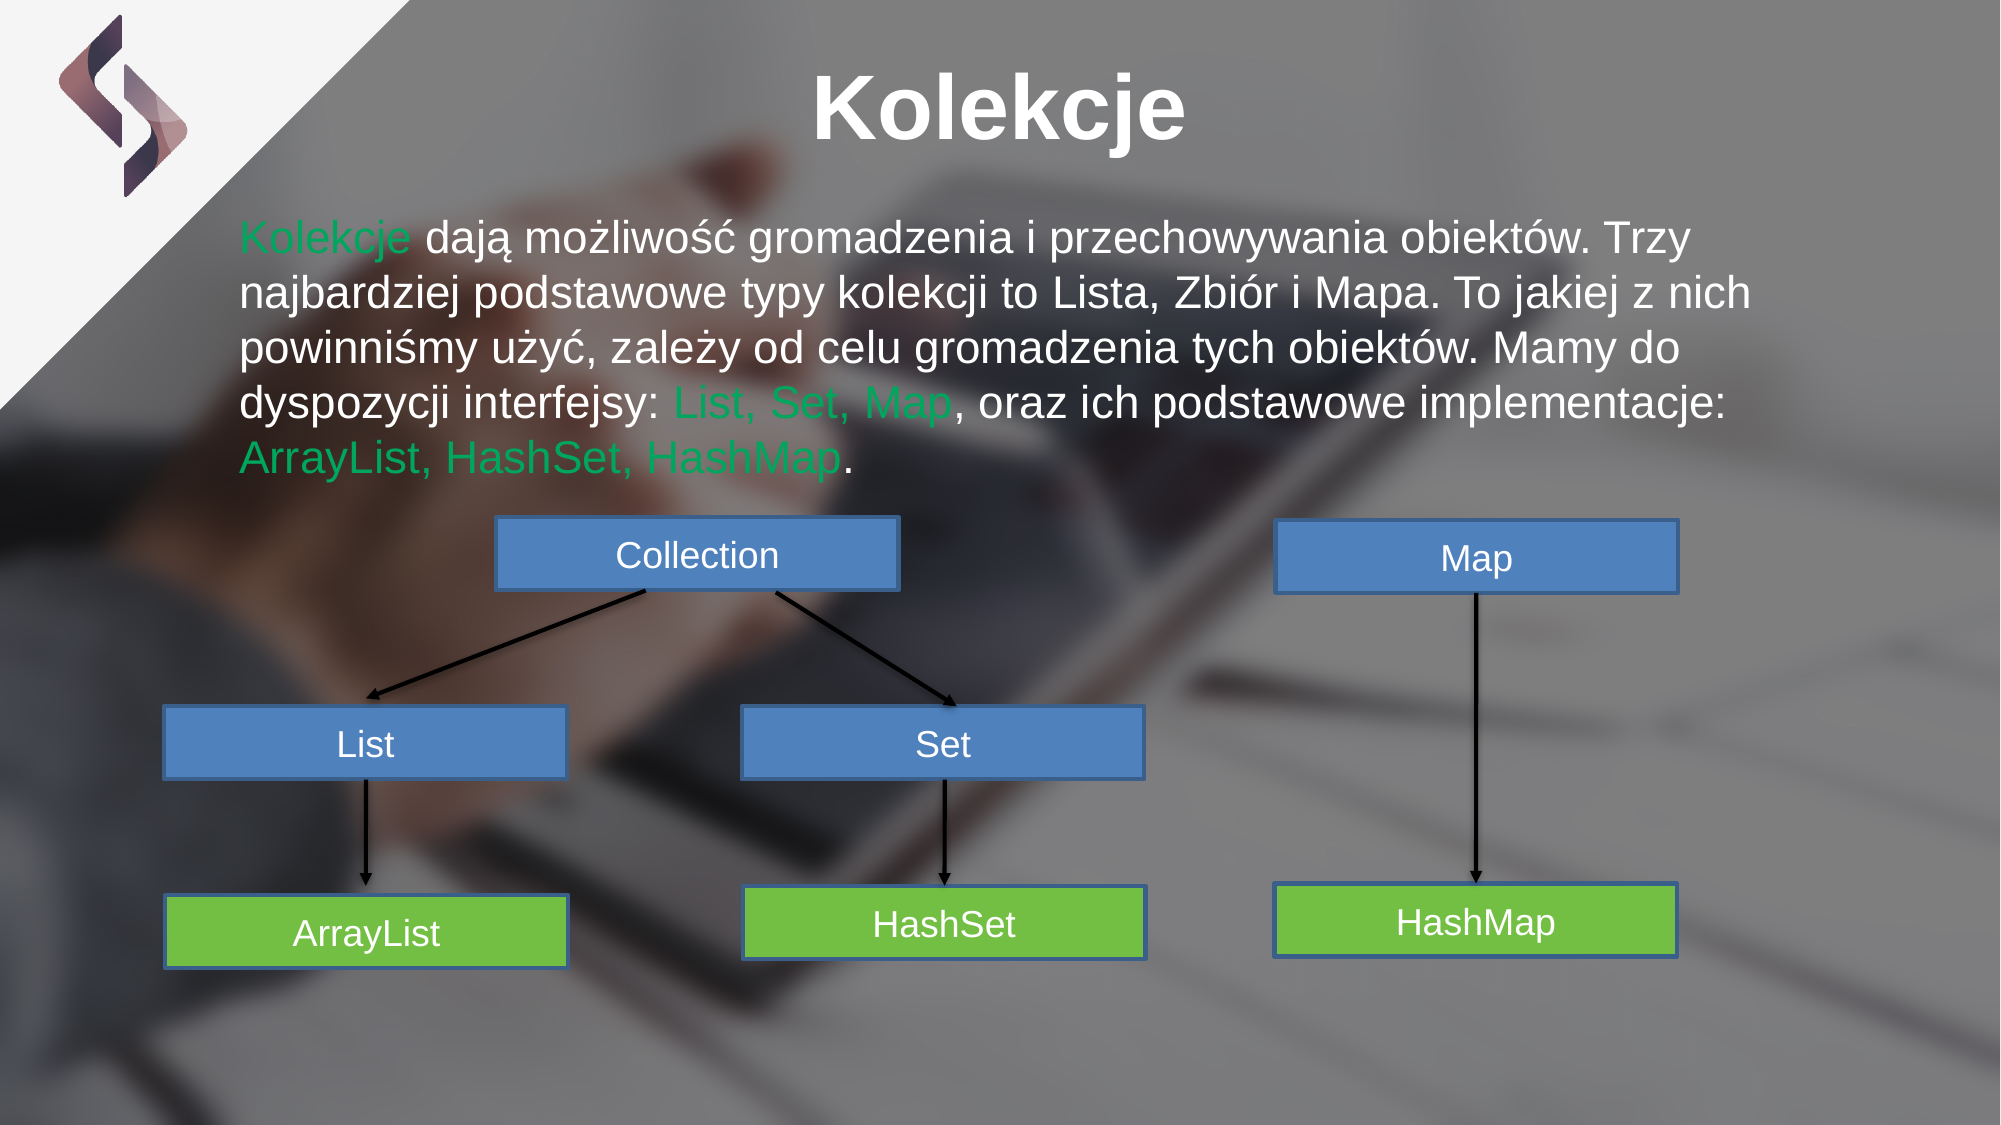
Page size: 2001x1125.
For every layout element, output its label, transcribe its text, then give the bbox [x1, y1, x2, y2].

text_box HashMap [1272, 881, 1679, 959]
text_box [938, 779, 951, 886]
text_box Map [1273, 518, 1680, 595]
text_box ArrayList [163, 893, 570, 970]
text_box HashSet [741, 884, 1148, 961]
text_box Kolekcje dają możliwość gromadzenia i przechowywania obiektów. Trzy najbardziej podstawowe typy kolekcji to Lista, Zbiór i Mapa. To jakiej z nich powinniśmy użyć, zależy od celu gromadzenia tych obiektów. Mamy do dyspozycji interfejsy: List, Set, Map, oraz ich podstawowe implementacje: ArrayList, HashSet, HashMap. [224, 200, 1914, 932]
text_box [774, 590, 957, 707]
text_box Kolekcje [256, 0, 1744, 200]
picture [0, 0, 2001, 1125]
text_box [365, 588, 647, 700]
text_box List [162, 704, 569, 781]
text_box [1469, 592, 1483, 884]
text_box [359, 779, 373, 886]
text_box Set [740, 704, 1146, 781]
text_box Collection [494, 515, 901, 592]
